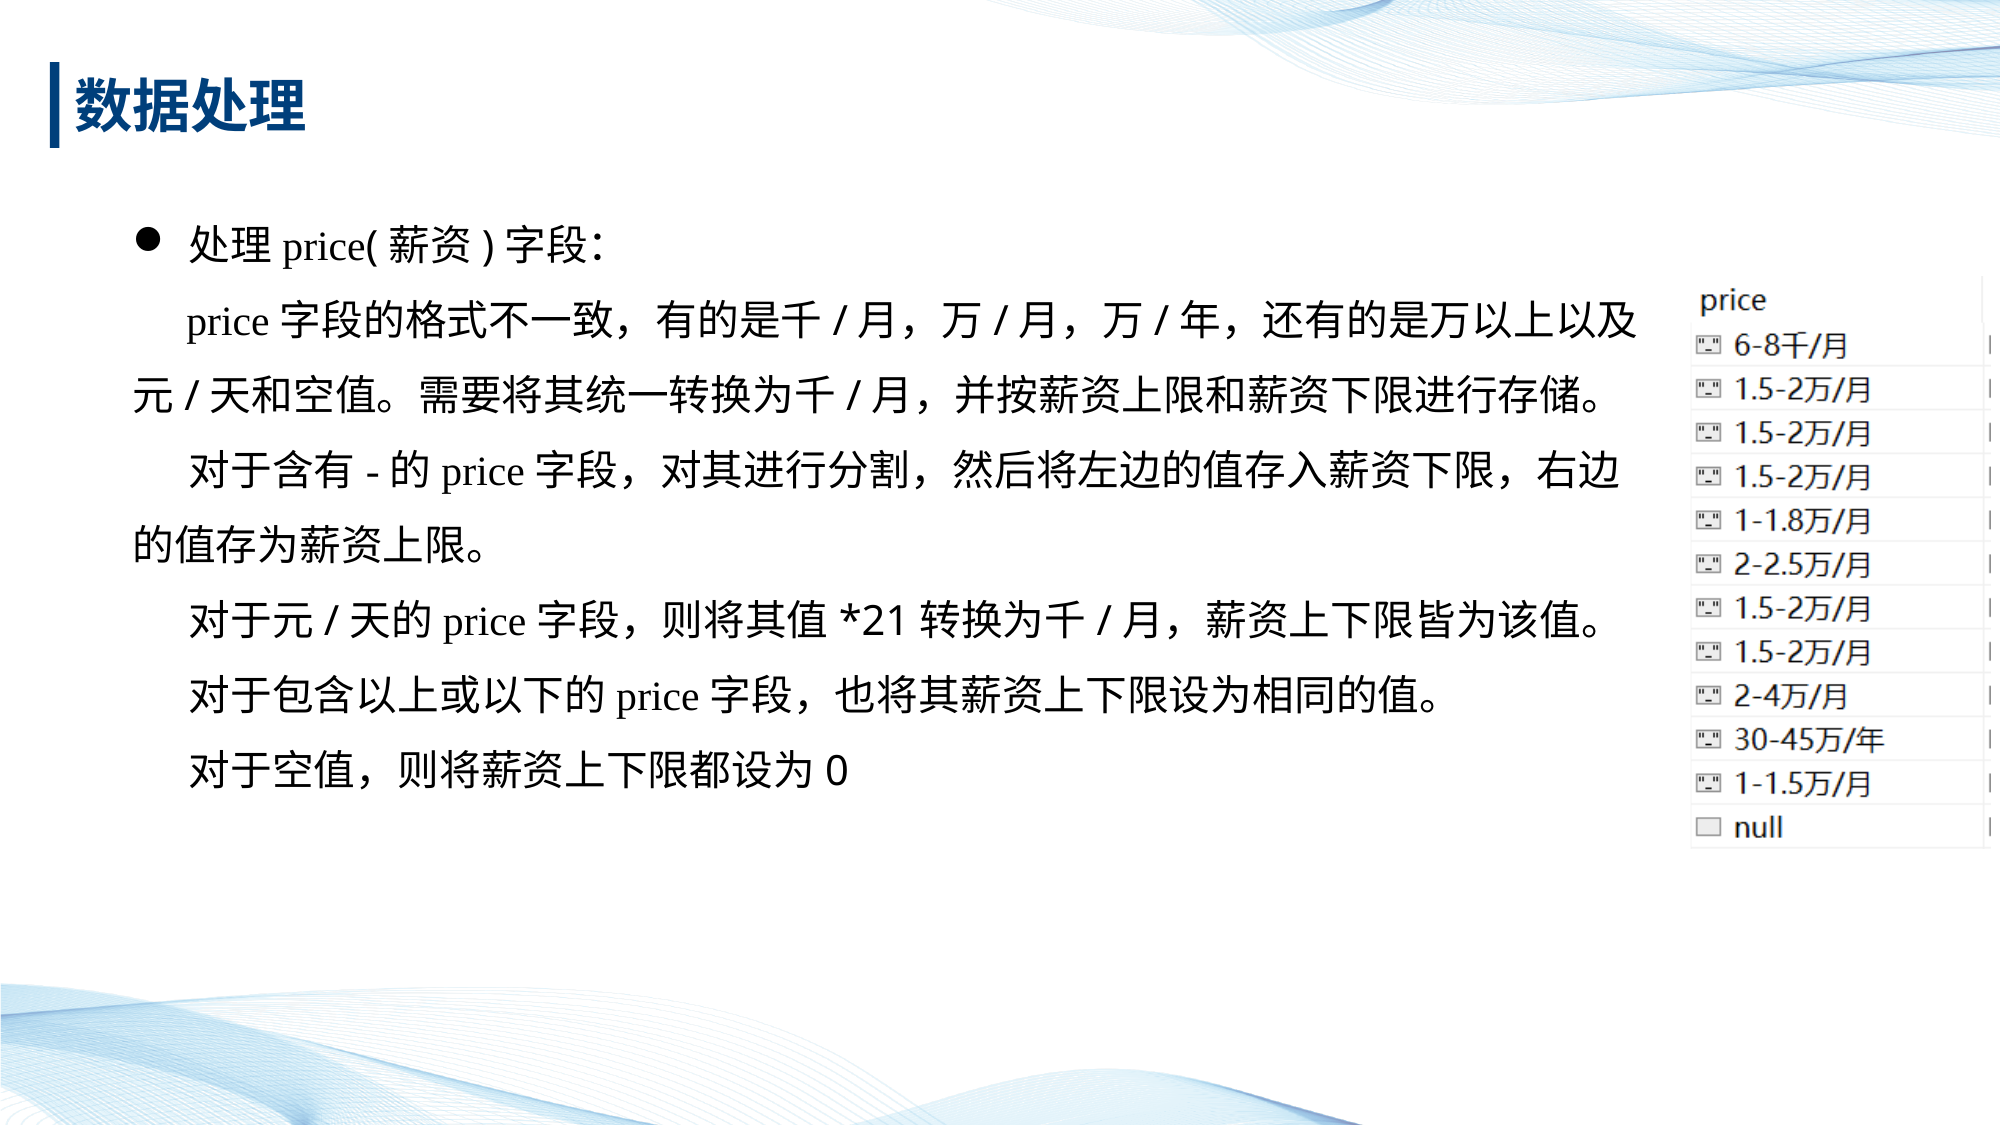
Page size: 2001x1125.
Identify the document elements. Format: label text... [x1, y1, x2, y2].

picture [1690, 276, 2000, 849]
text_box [49, 62, 459, 148]
picture [885, 1, 1999, 148]
text_box 处理price(薪资)字段： price字段的格式不一致，有的是千/月，万/月，万/年，还有的是万以上以及 元/天和空值。需要将其统一转换为千/月，并按薪资上限和薪资下限进行存储。 对于含有-的price字段，对其进行分割，然后将左边的值存入薪资下限，右边 的值存为薪资上限。 对于元/天的price字段，则将其值*21转换为千/月，薪资上下限皆为该值。 对于包含以上或以下的price字段，也将其薪资上下限设为相同的值。 对于空值，则将薪资上下限都设为0 [117, 186, 1800, 802]
picture [2, 977, 1590, 1125]
